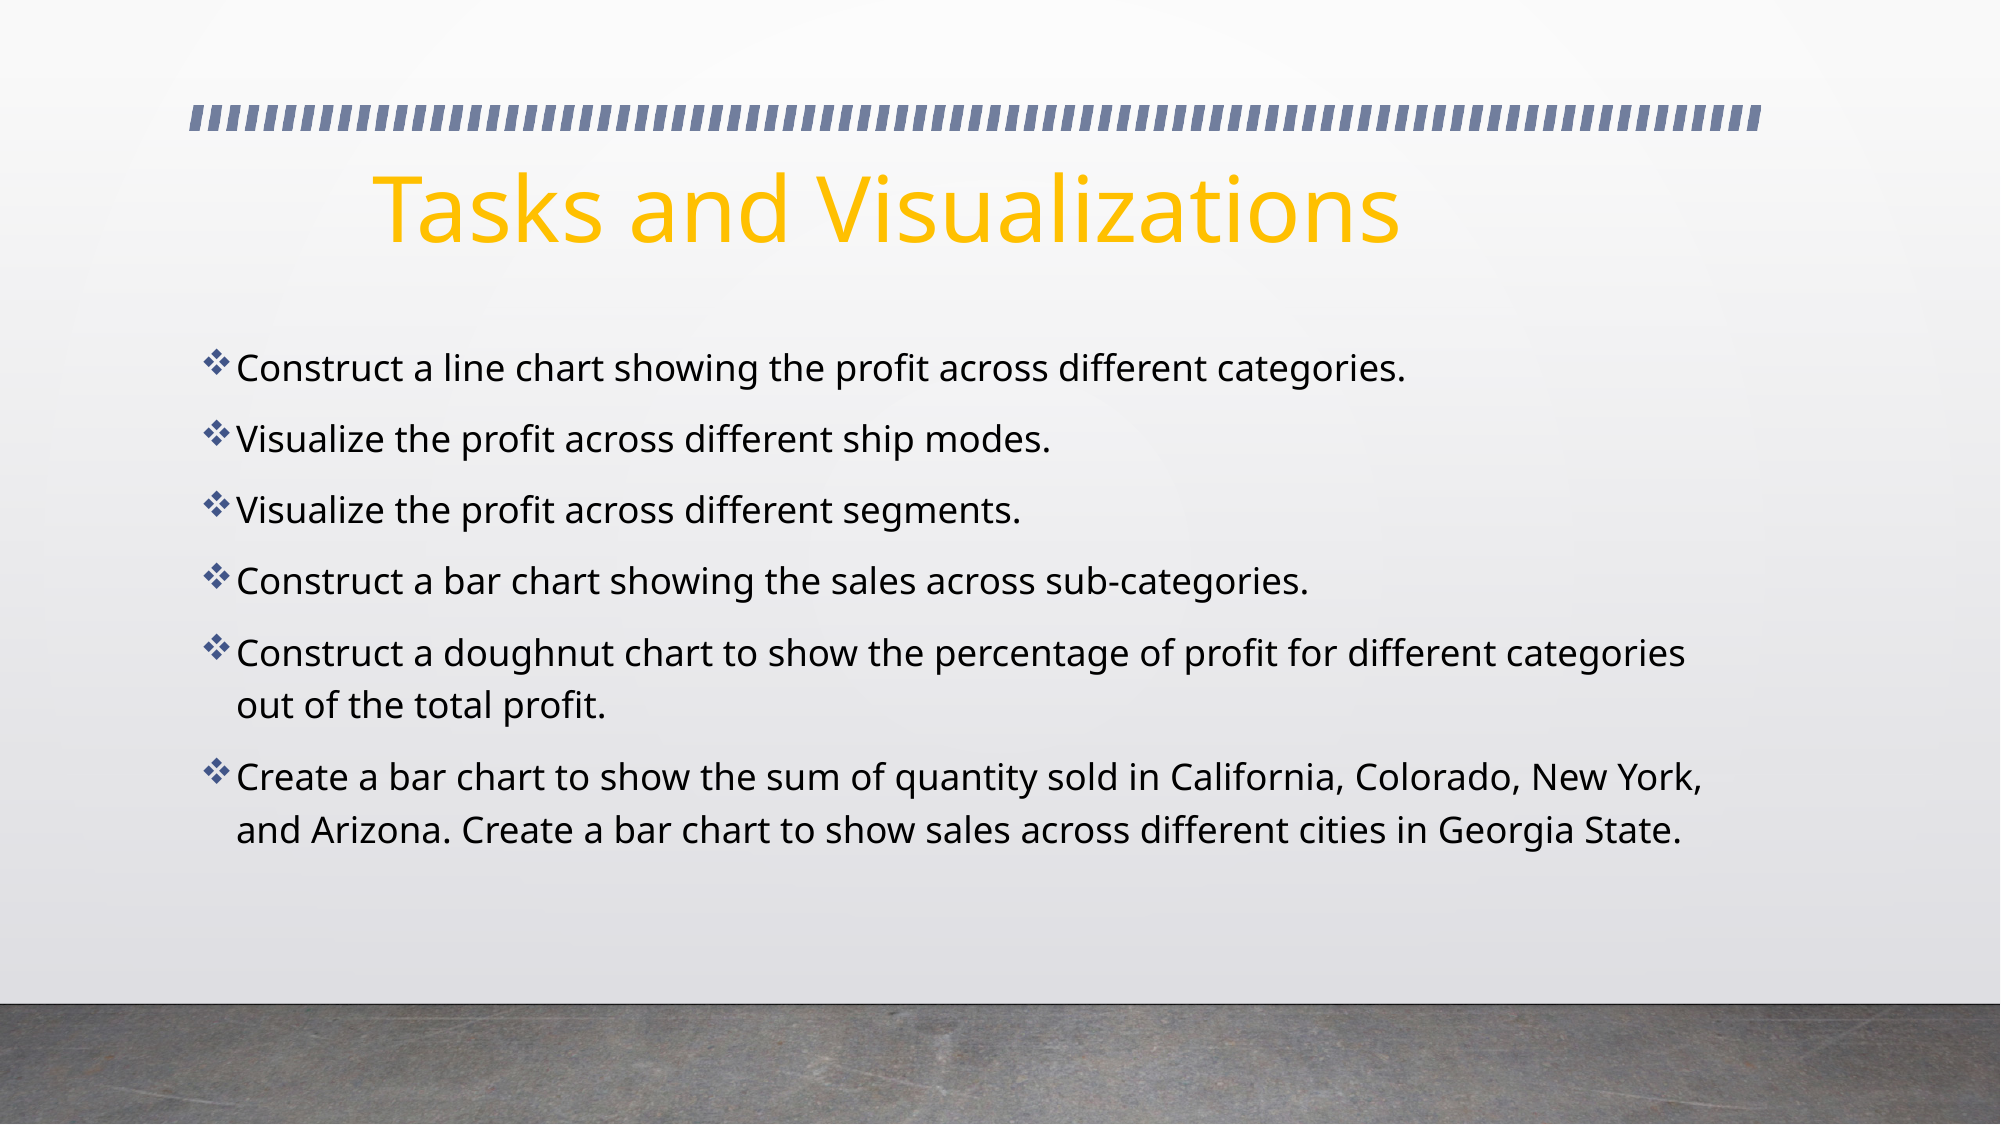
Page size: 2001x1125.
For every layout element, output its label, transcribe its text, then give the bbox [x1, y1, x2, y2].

title Tasks and Visualizations [185, 156, 1761, 328]
list Construct a line chart showing the profit across different categories. Visualize the profit across different ship modes. Visualize the profit across different segments. Construct a bar chart showing the sales across sub-categories. Construct a doughnut chart to show the percentage of profit for different categories out of the total profit. Create a bar chart to show the sum of quantity sold in California, Colorado, New York, and Arizona. Create a bar chart to show sales across different cities in Georgia State. [185, 328, 1761, 897]
picture [0, 1004, 2000, 1124]
